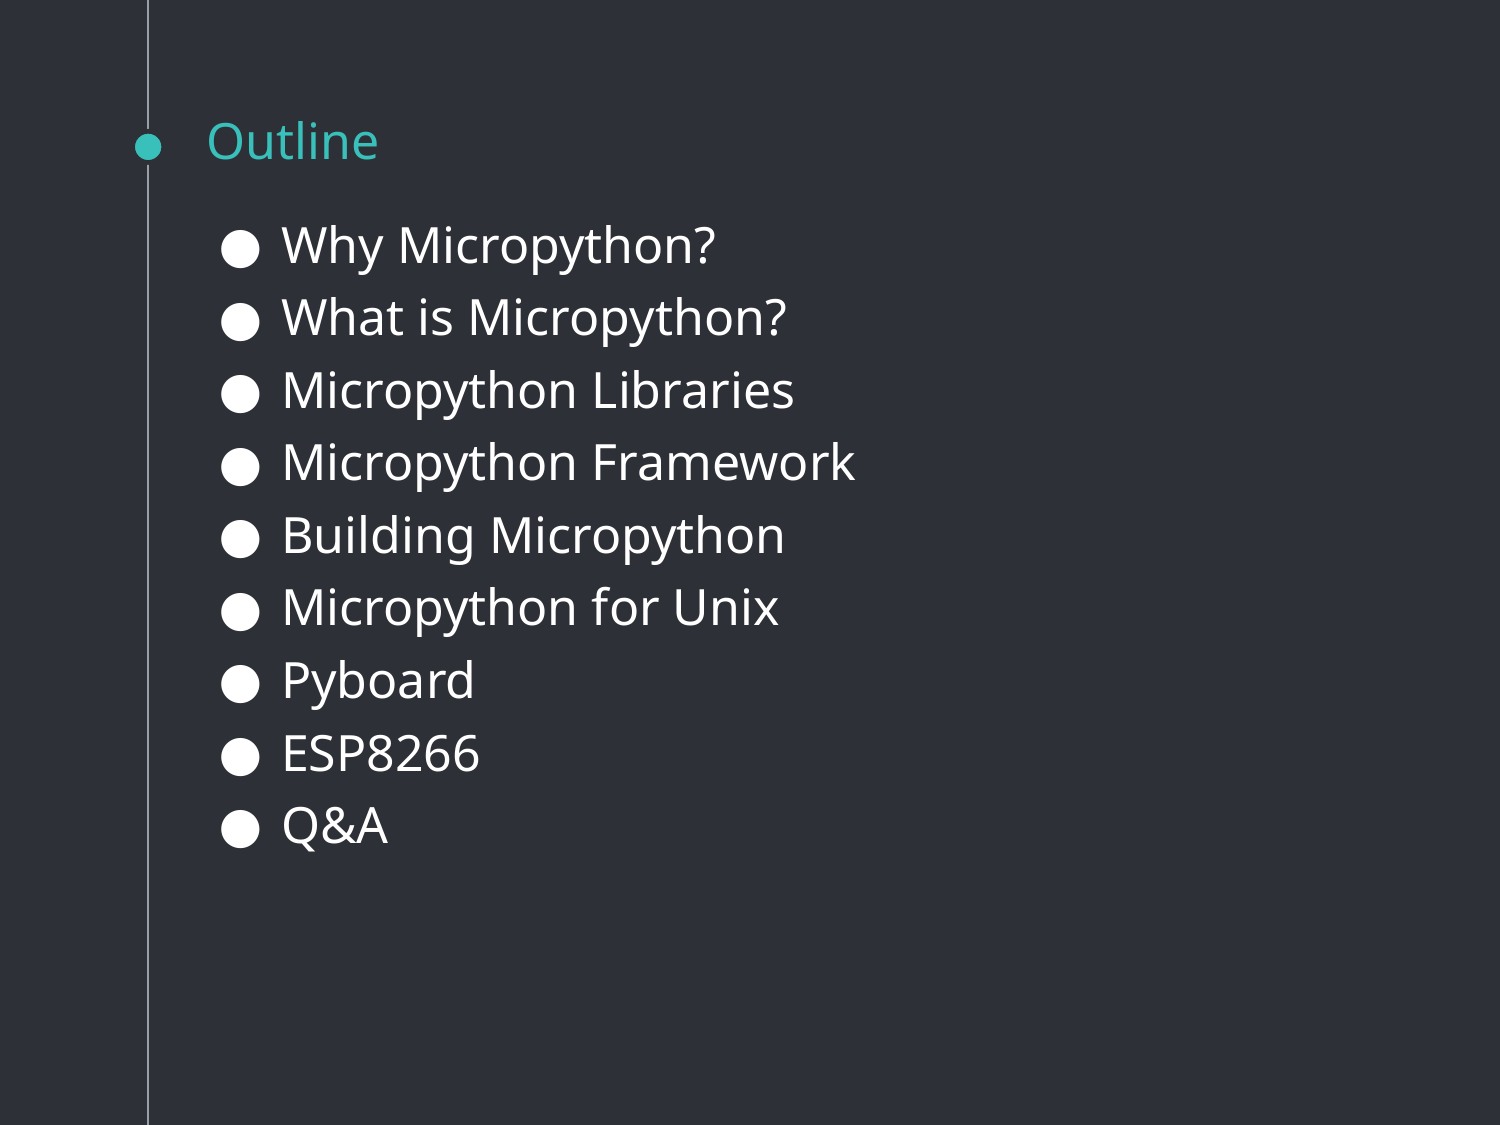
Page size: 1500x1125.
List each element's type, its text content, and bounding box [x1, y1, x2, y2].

text_box Why Micropython? What is Micropython? Micropython Libraries Micropython Framework Building Micropython Micropython for Unix Pyboard ESP8266 Q&A [191, 198, 1428, 1042]
title Outline [191, 109, 1317, 185]
